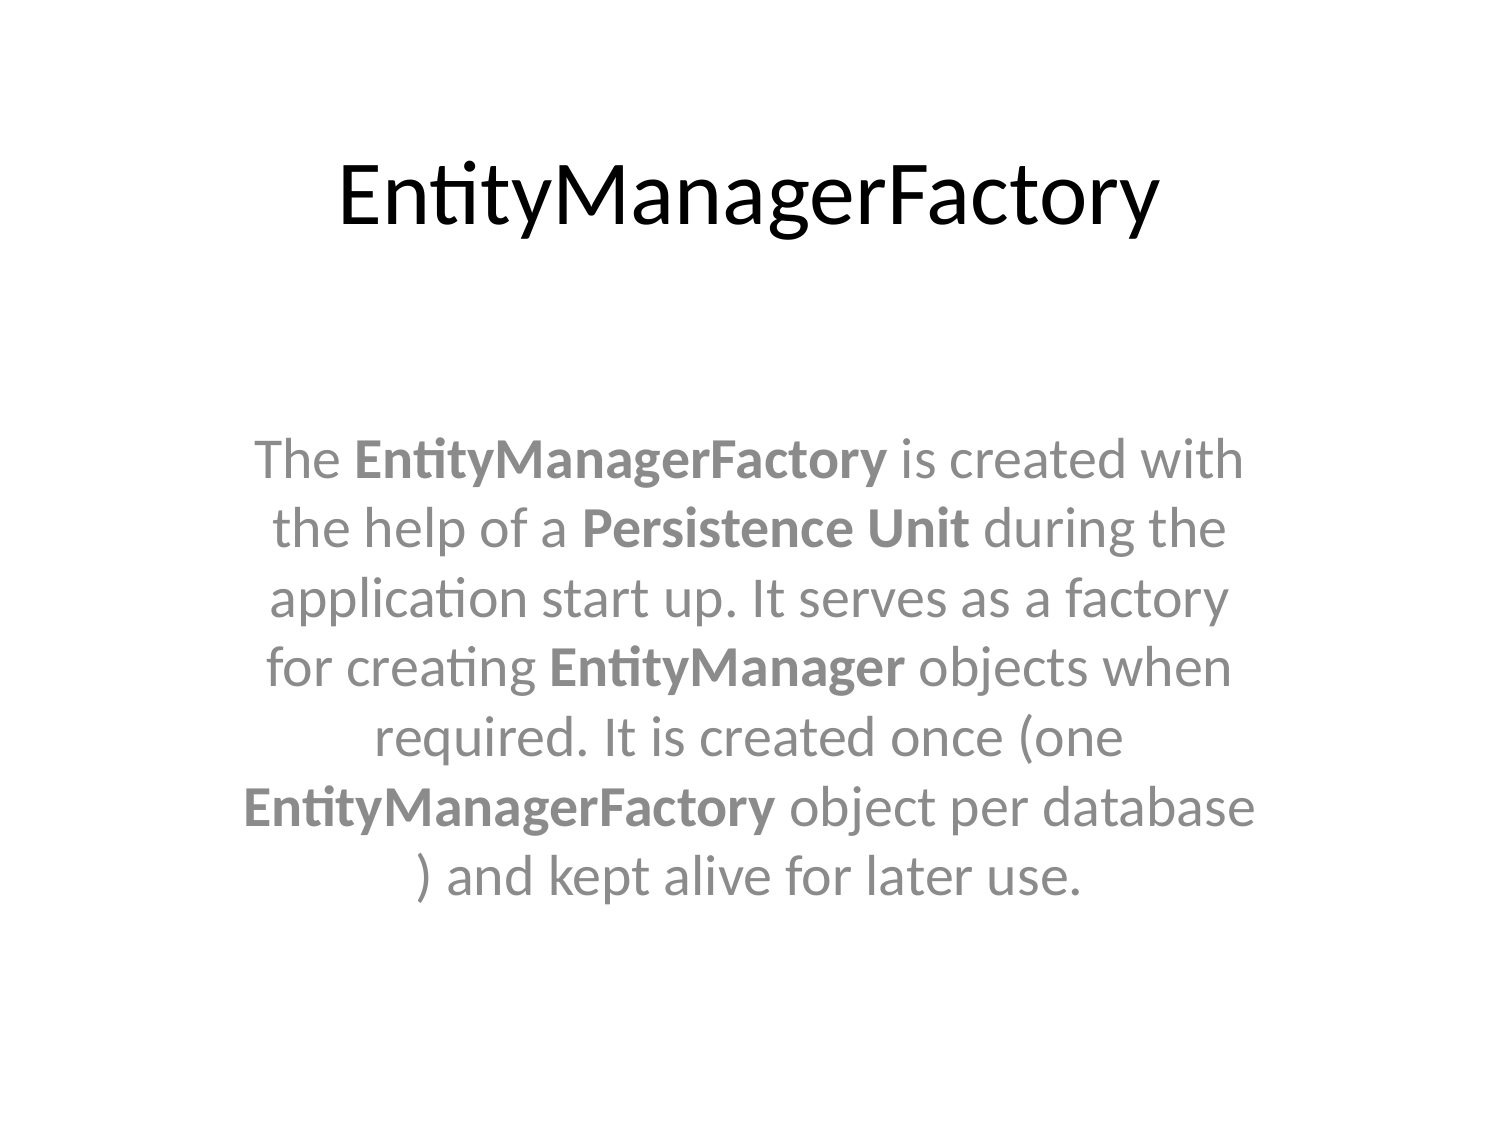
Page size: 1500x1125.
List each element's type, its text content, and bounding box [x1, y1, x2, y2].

title EntityManagerFactory [112, 99, 1388, 275]
subtitle The EntityManagerFactory is created with the help of a Persistence Unit during the application start up. It serves as a factory for creating EntityManager objects when required. It is created once (one EntityManagerFactory object per database ) and kept alive for later use. [225, 412, 1275, 925]
